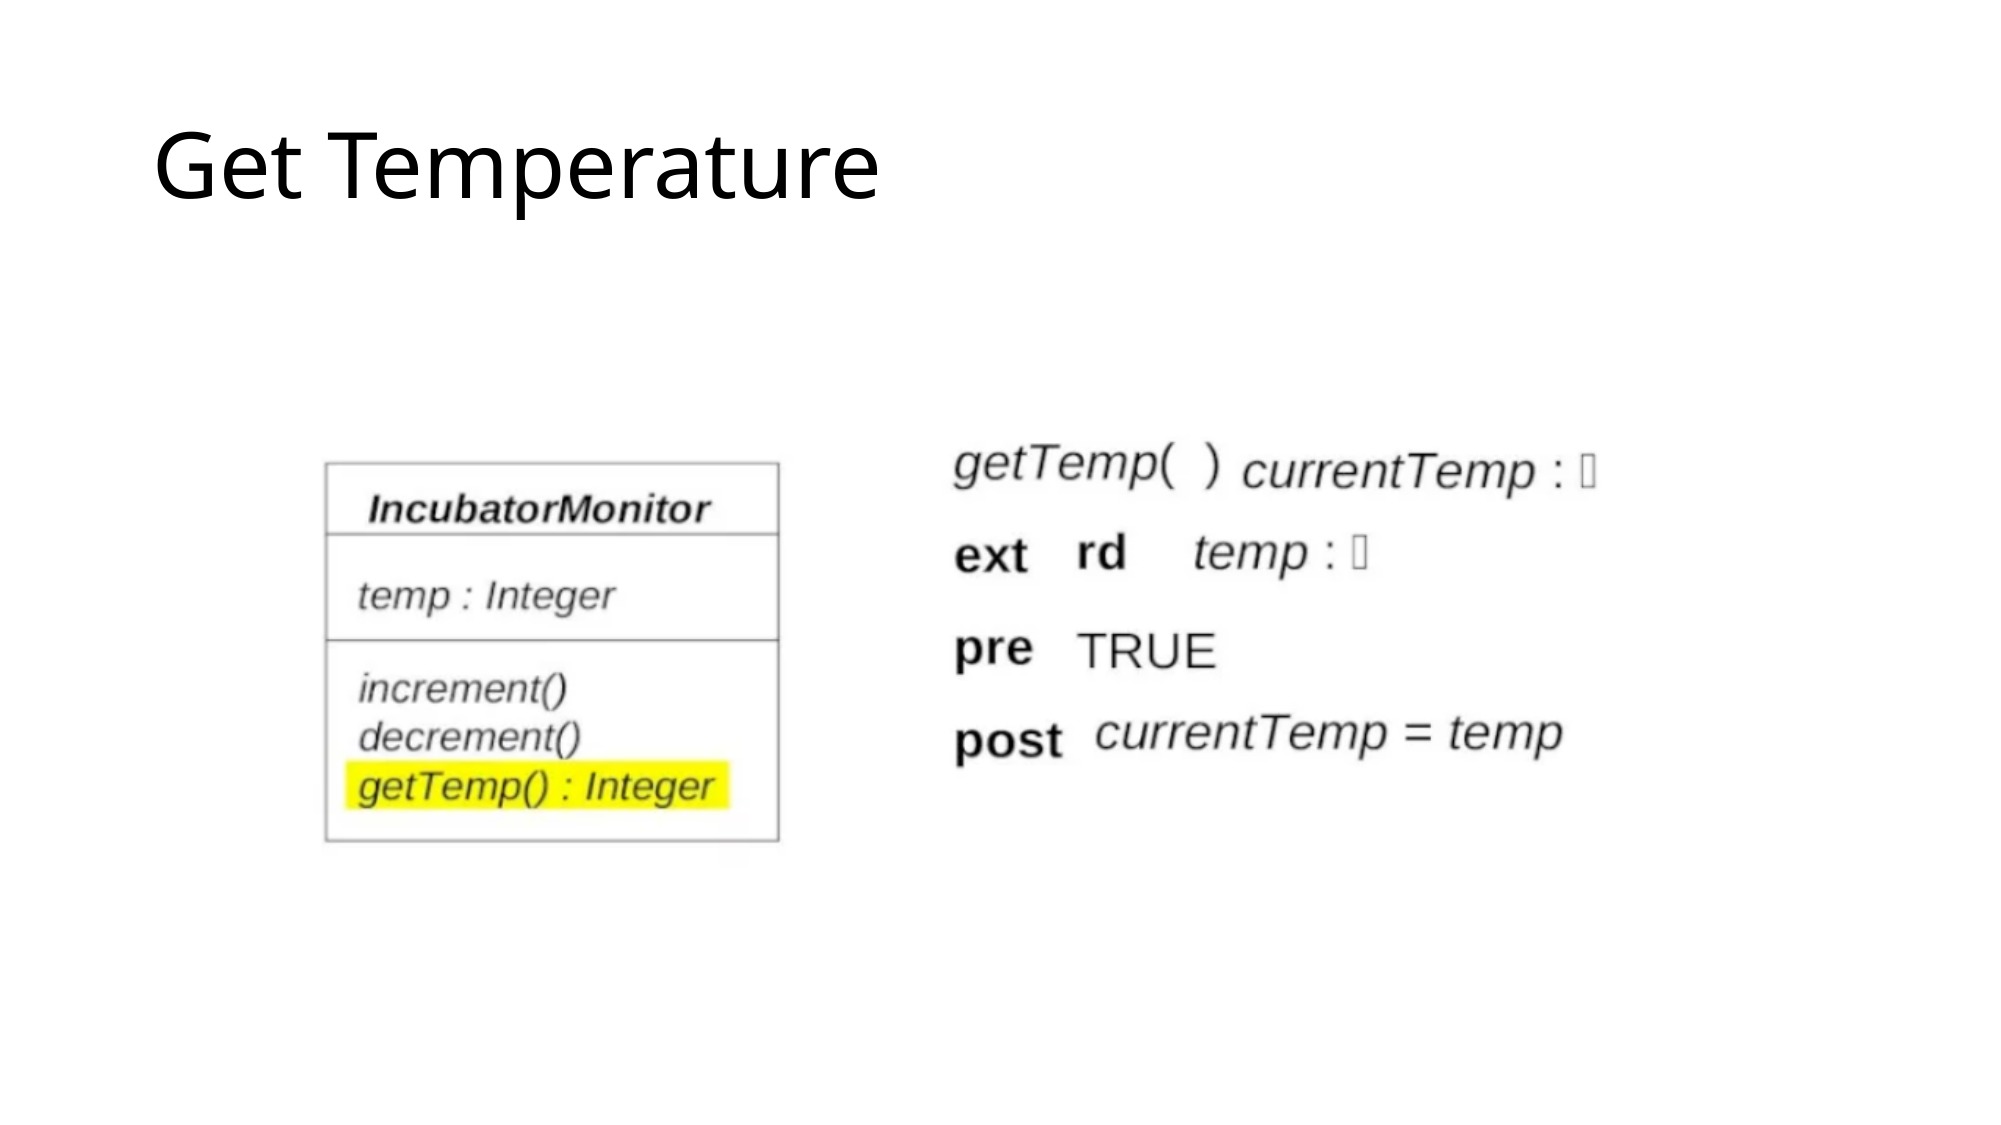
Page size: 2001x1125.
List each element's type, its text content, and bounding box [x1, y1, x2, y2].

title Get Temperature [137, 59, 1863, 278]
picture [234, 341, 1689, 929]
